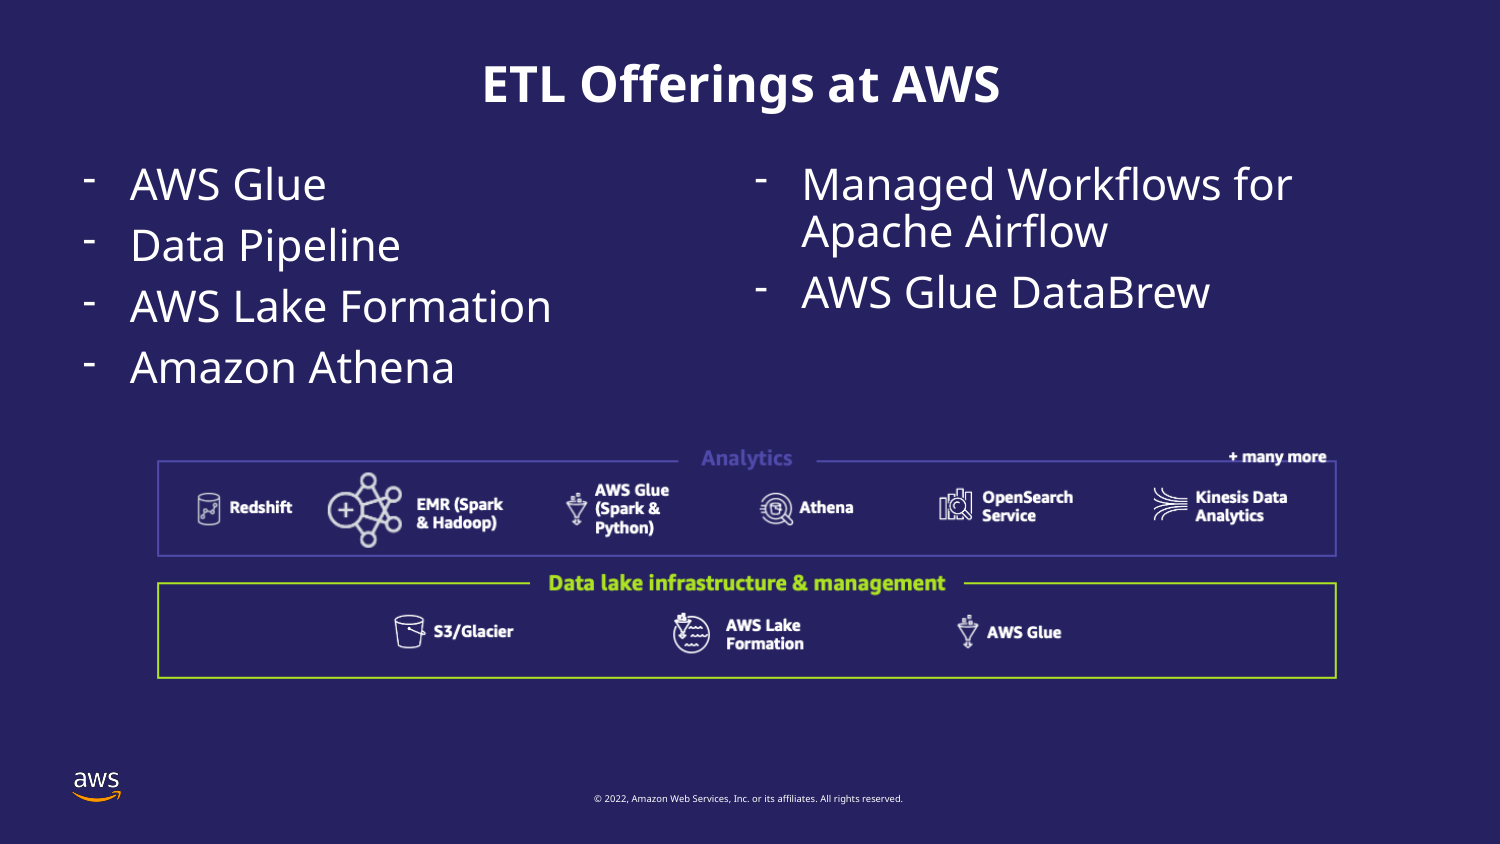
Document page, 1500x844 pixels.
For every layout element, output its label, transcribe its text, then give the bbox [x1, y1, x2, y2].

picture [72, 772, 121, 802]
list AWS Glue Data Pipeline AWS Lake Formation Amazon Athena Managed Workflows for Apache Airflow AWS Glue DataBrew [82, 154, 1442, 468]
title ETL Offerings at AWS [56, 18, 1442, 121]
picture [150, 443, 1348, 689]
